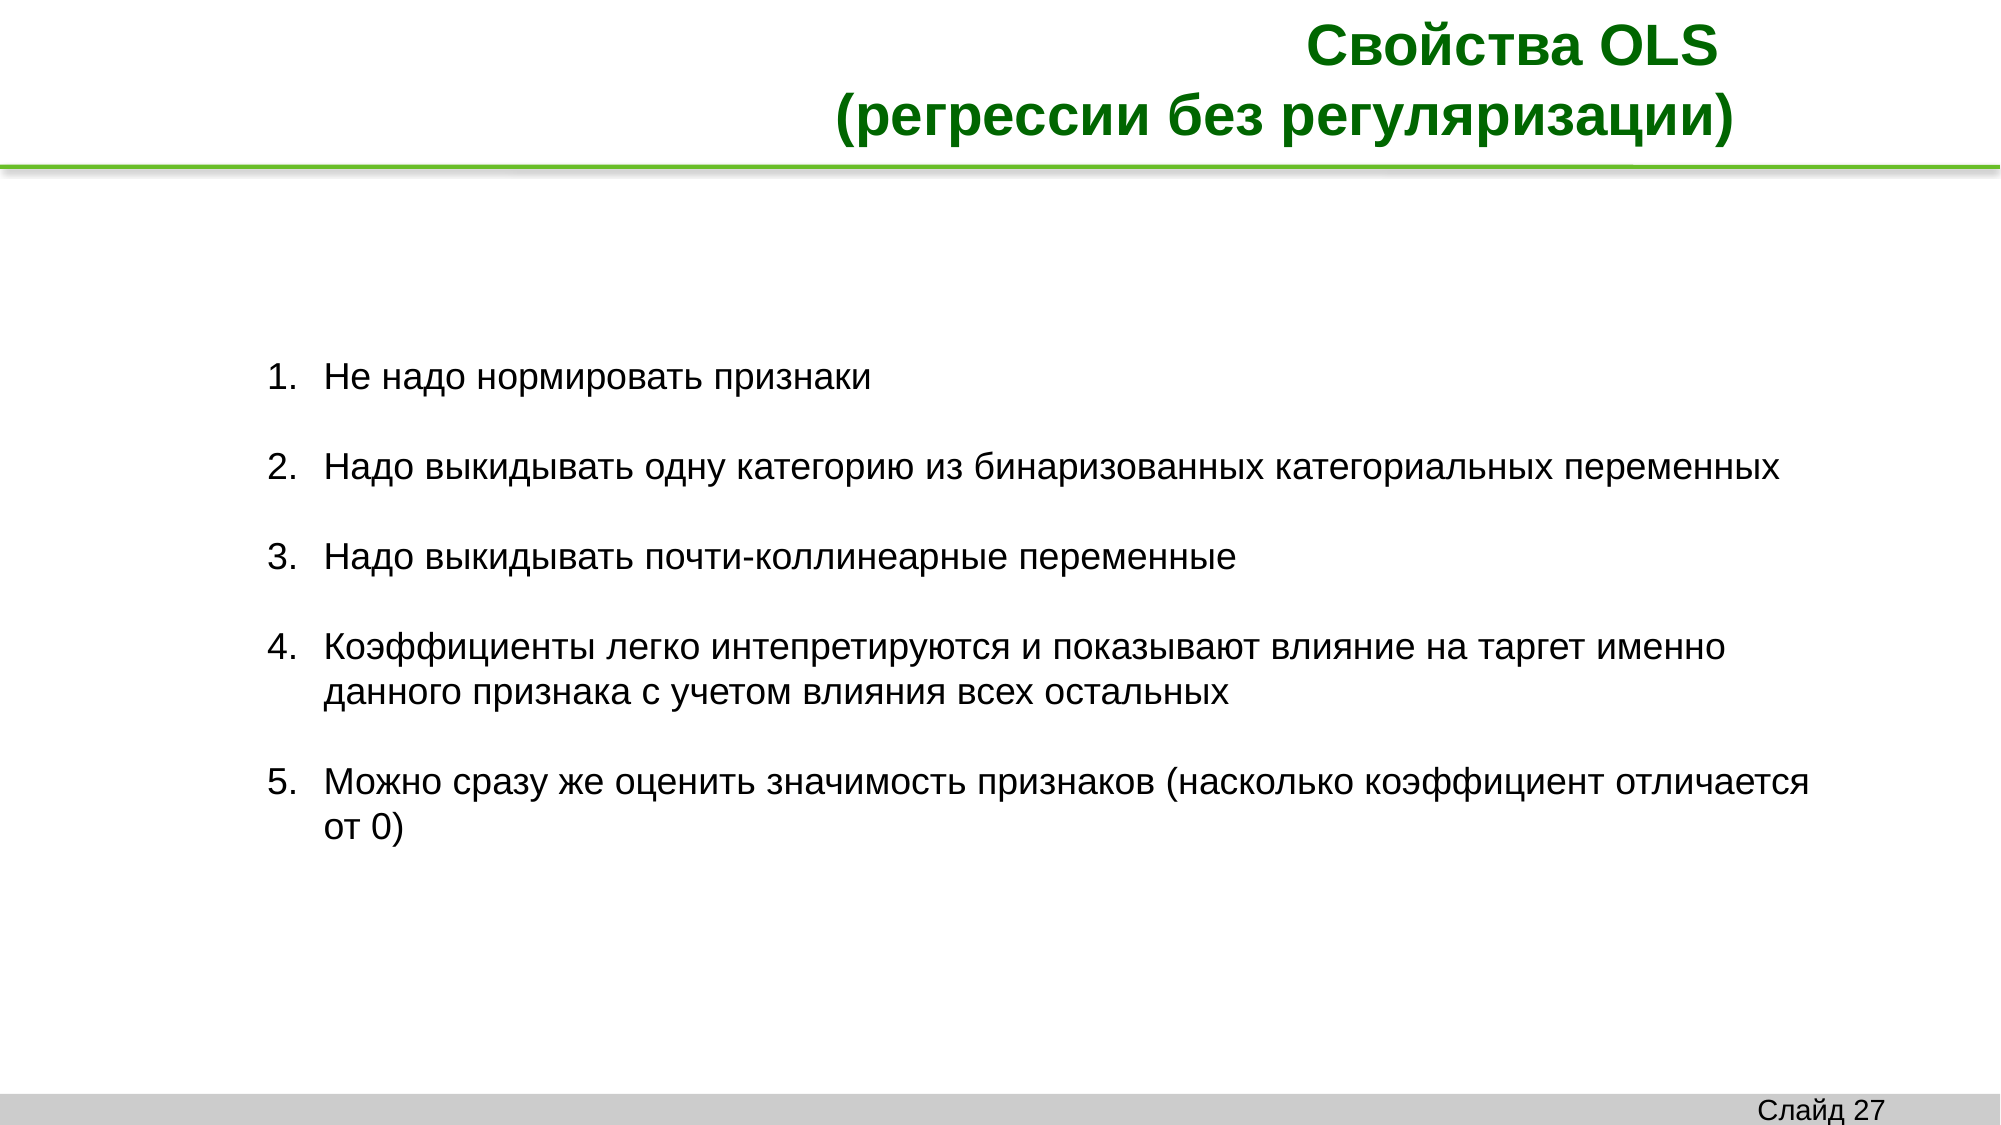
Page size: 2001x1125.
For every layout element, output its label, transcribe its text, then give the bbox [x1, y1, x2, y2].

text_box Не надо нормировать признаки Надо выкидывать одну категорию из бинаризованных категориальных переменных Надо выкидывать почти-коллинеарные переменные Коэффициенты легко интепретируются и показывают влияние на таргет именно данного признака с учетом влияния всех остальных Можно сразу же оценить значимость признаков (насколько коэффициент отличается от 0) [252, 345, 1859, 900]
text_box Свойства OLS (регрессии без регуляризации) [252, 0, 1750, 160]
